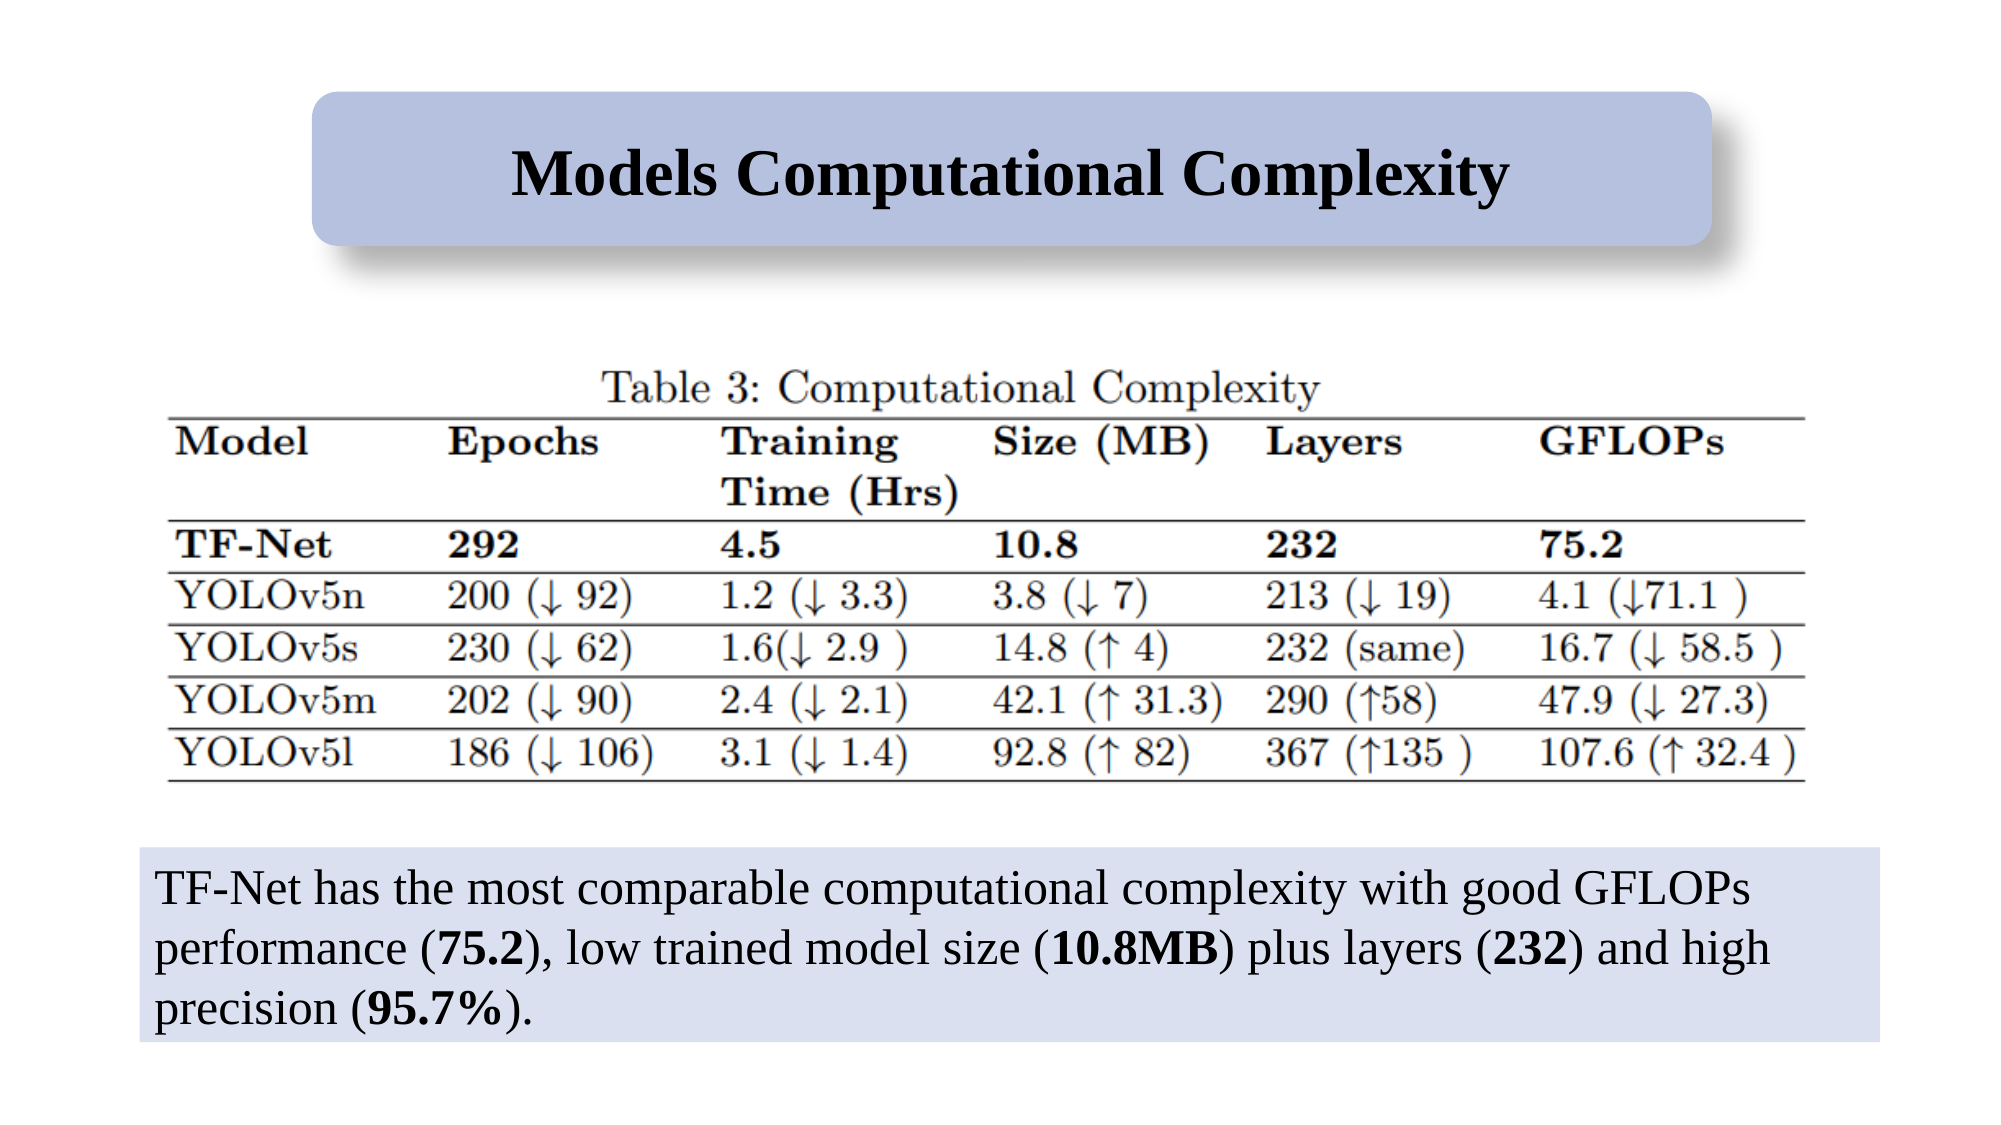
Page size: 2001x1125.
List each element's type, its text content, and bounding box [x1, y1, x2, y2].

text_box Models Computational Complexity [310, 90, 1714, 247]
text_box TF-Net has the most comparable computational complexity with good GFLOPs performance (75.2), low trained model size (10.8MB) plus layers (232) and high precision (95.7%). [139, 872, 1881, 1043]
picture [97, 319, 1881, 872]
